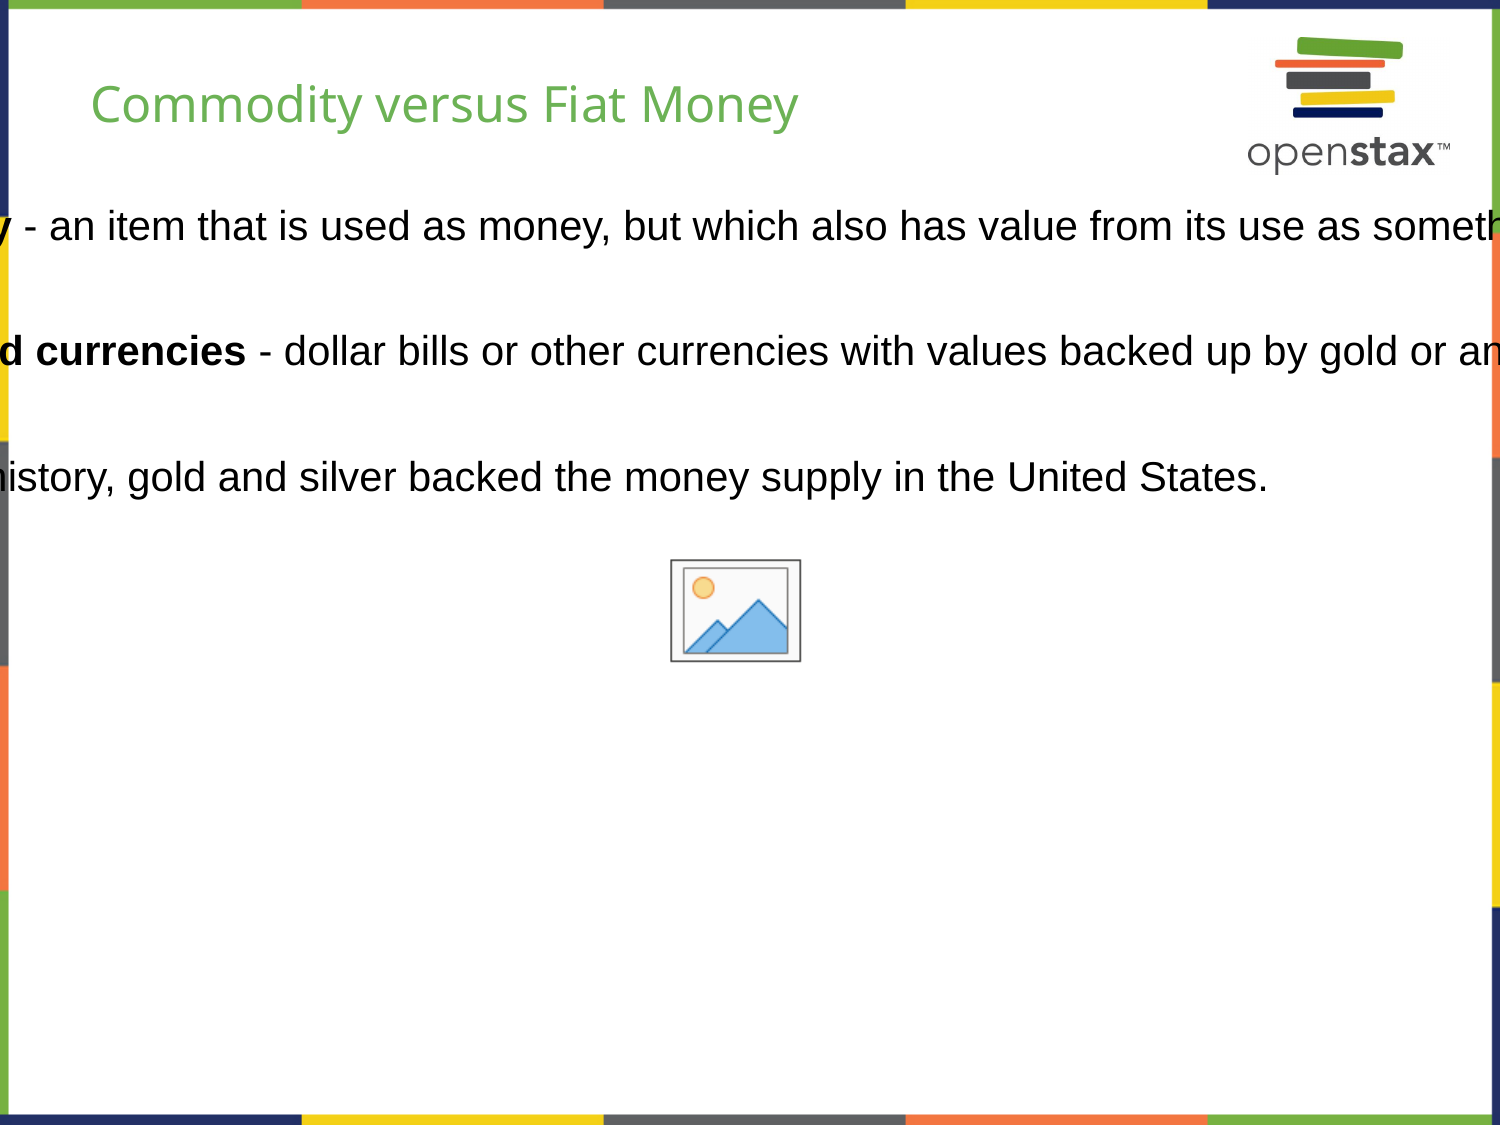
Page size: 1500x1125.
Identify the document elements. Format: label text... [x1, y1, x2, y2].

picture [6, 347, 15, 361]
title Commodity versus Fiat Money [75, 39, 1244, 148]
picture [0, 0, 1500, 1125]
